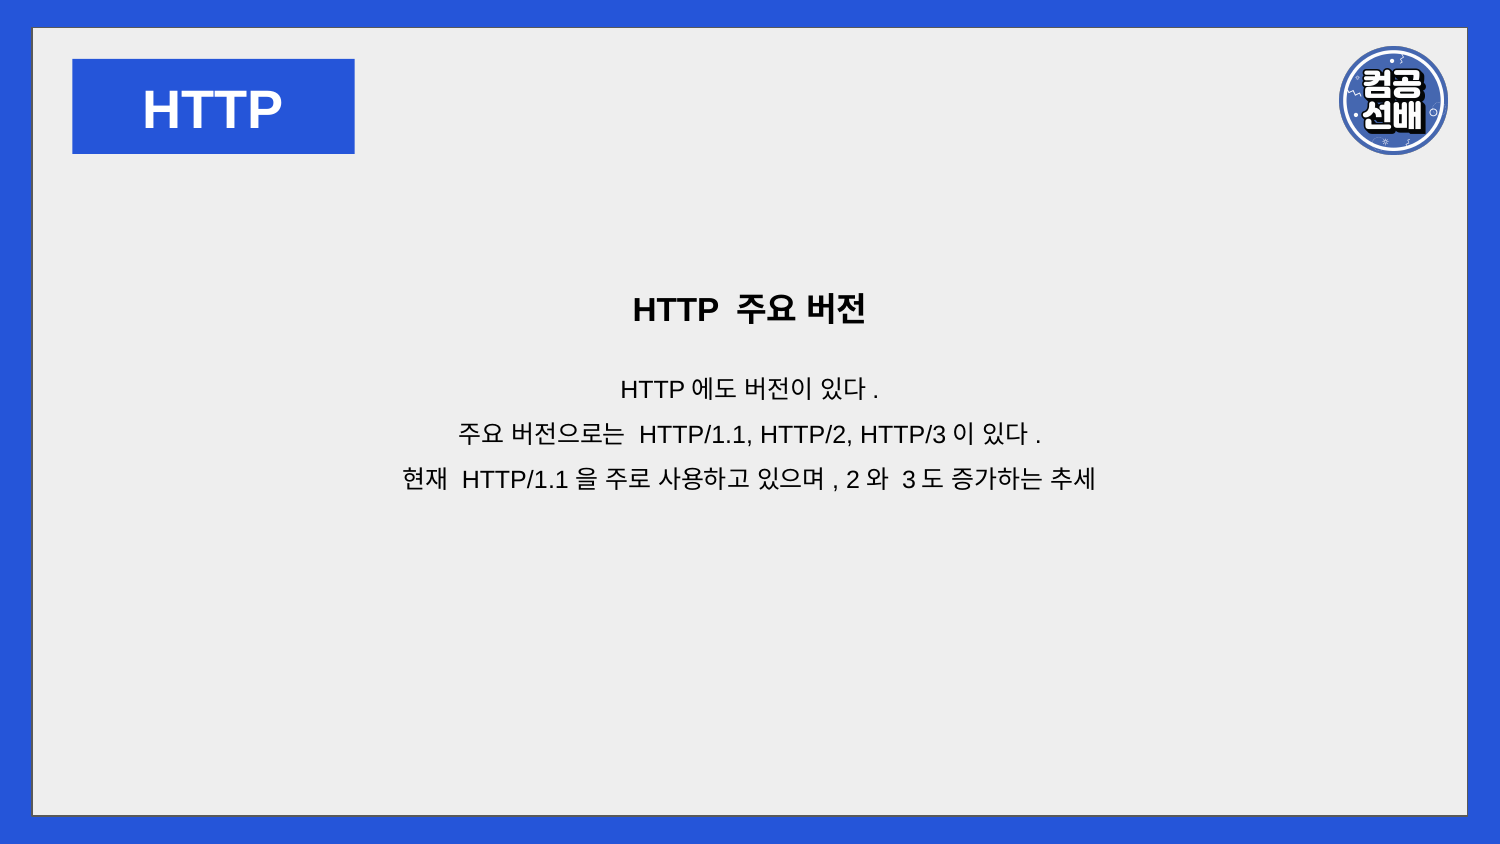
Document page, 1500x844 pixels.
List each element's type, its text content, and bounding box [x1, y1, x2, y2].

text_box HTTP [72, 58, 355, 154]
text_box HTTP 주요 버전 [480, 273, 1020, 343]
text_box HTTP에도 버전이 있다. 주요 버전으로는 HTTP/1.1, HTTP/2, HTTP/3이 있다. 현재 HTTP/1.1을 주로 사용하고 있으며, 2와 3도 증가하는 추세 [173, 343, 1327, 509]
picture [1339, 46, 1448, 155]
